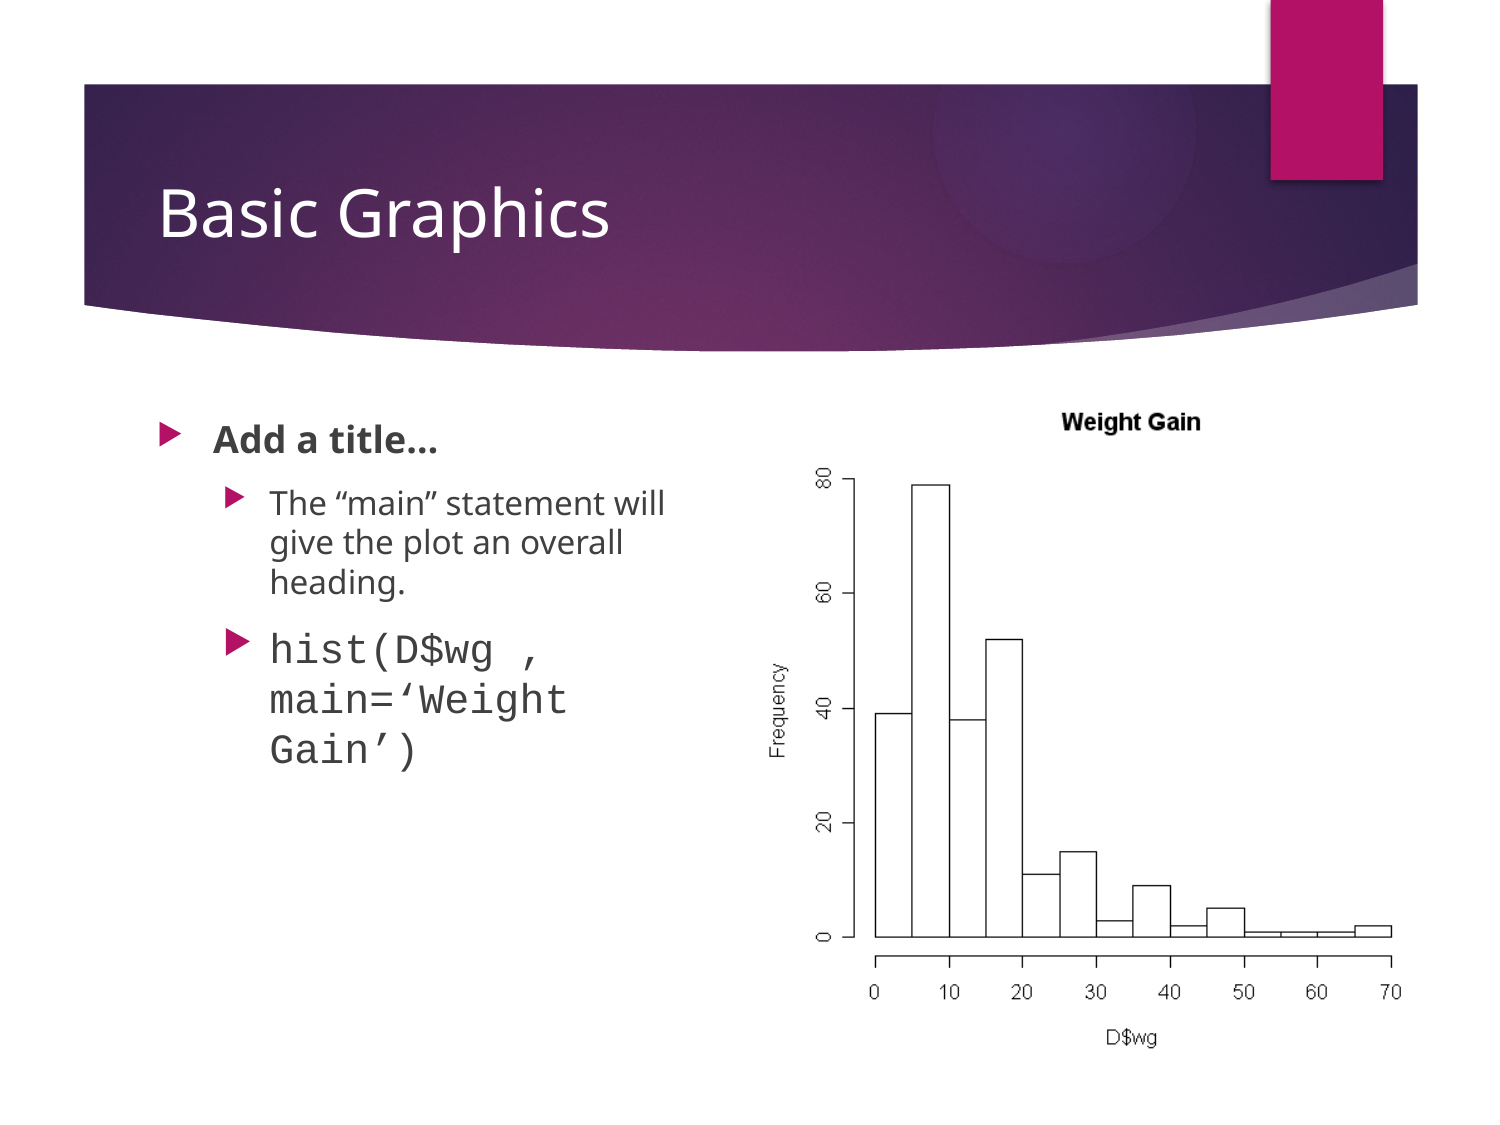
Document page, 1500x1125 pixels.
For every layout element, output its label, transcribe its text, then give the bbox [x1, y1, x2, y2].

title Basic Graphics [142, 152, 1183, 269]
picture [762, 374, 1460, 1071]
list Add a title… The “main” statement will give the plot an overall heading. hist(D$wg , main=‘Weight Gain’) [141, 408, 754, 988]
